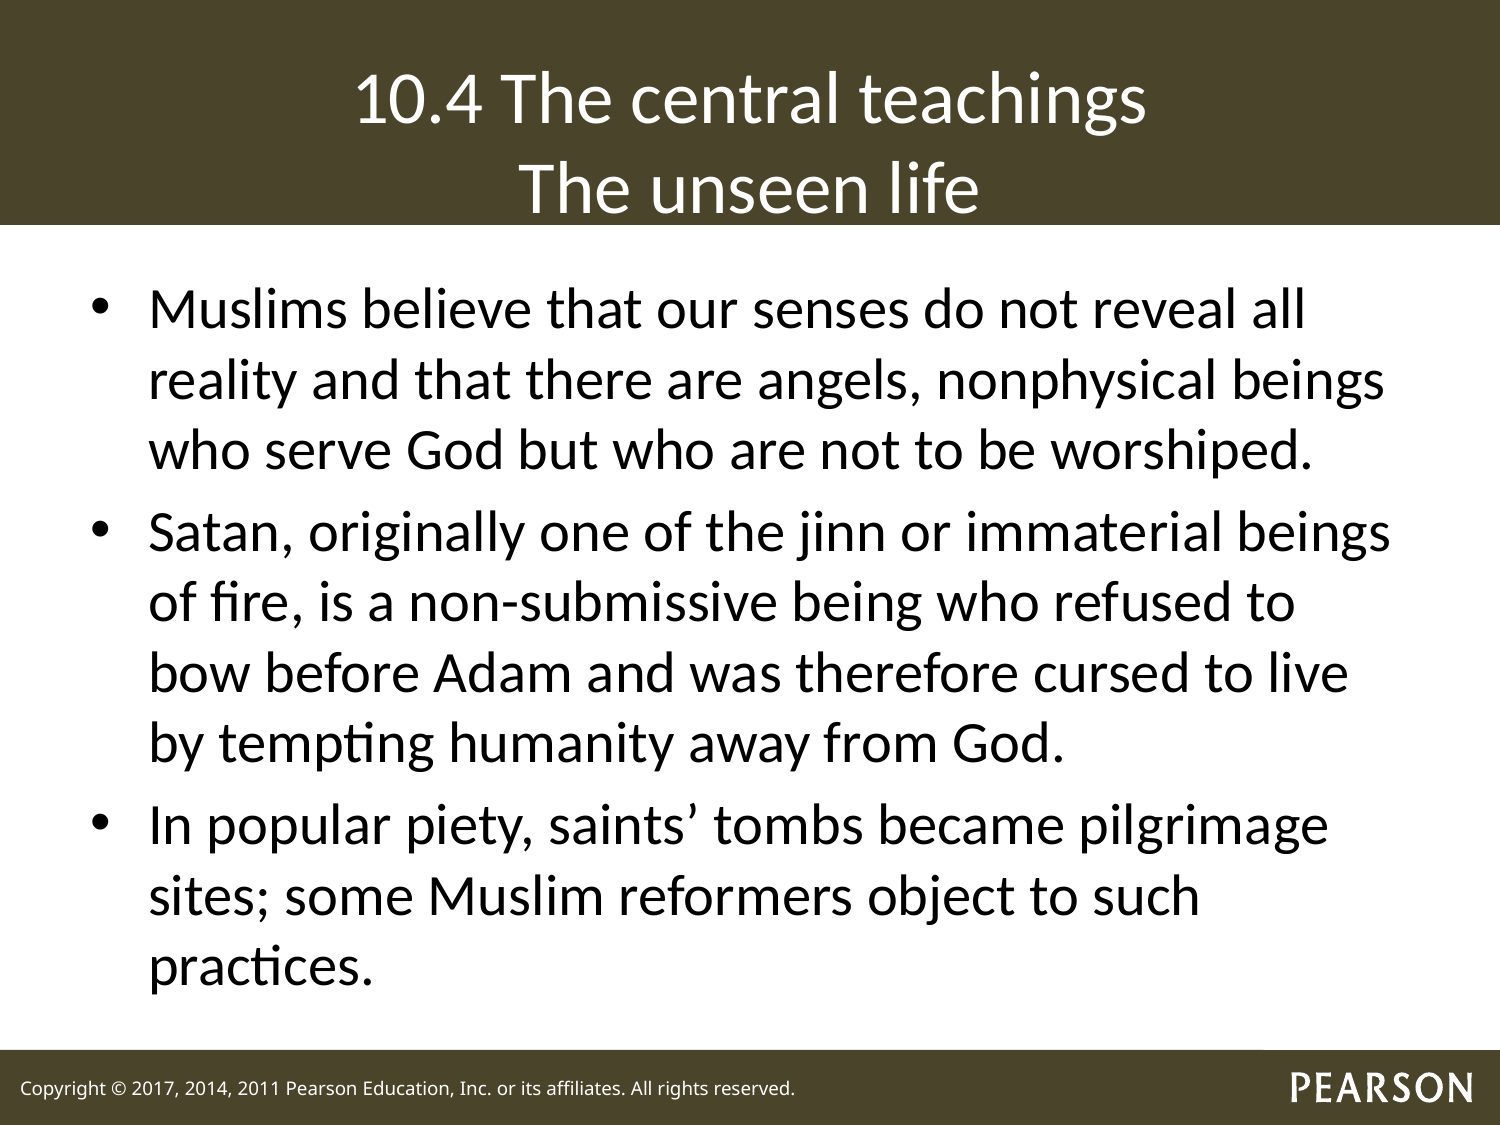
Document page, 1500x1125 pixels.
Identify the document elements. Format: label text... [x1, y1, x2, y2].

title 10.4 The central teachings The unseen life [75, 45, 1425, 233]
list Muslims believe that our senses do not reveal all reality and that there are angels, nonphysical beings who serve God but who are not to be worshiped. Satan, originally one of the jinn or immaterial beings of fire, is a non-submissive being who refused to bow before Adam and was therefore cursed to live by tempting humanity away from God. In popular piety, saints’ tombs became pilgrimage sites; some Muslim reformers object to such practices. [75, 262, 1425, 1005]
